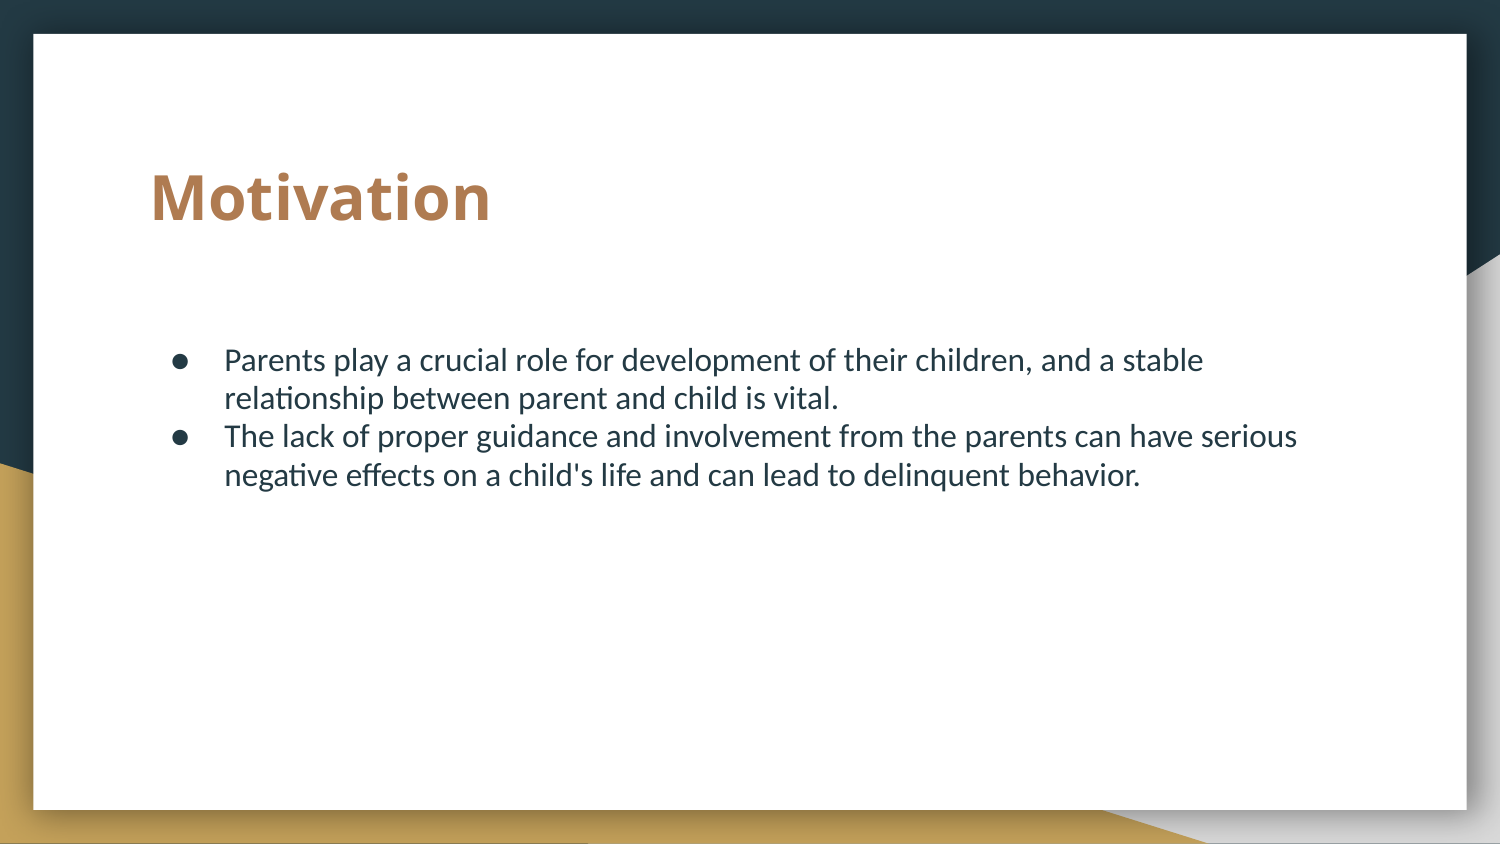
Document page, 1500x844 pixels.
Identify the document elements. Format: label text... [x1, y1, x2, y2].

title Motivation [134, 138, 1366, 296]
list Parents play a crucial role for development of their children, and a stable relationship between parent and child is vital. The lack of proper guidance and involvement from the parents can have serious negative effects on a child's life and can lead to delinquent behavior. [134, 326, 1366, 729]
